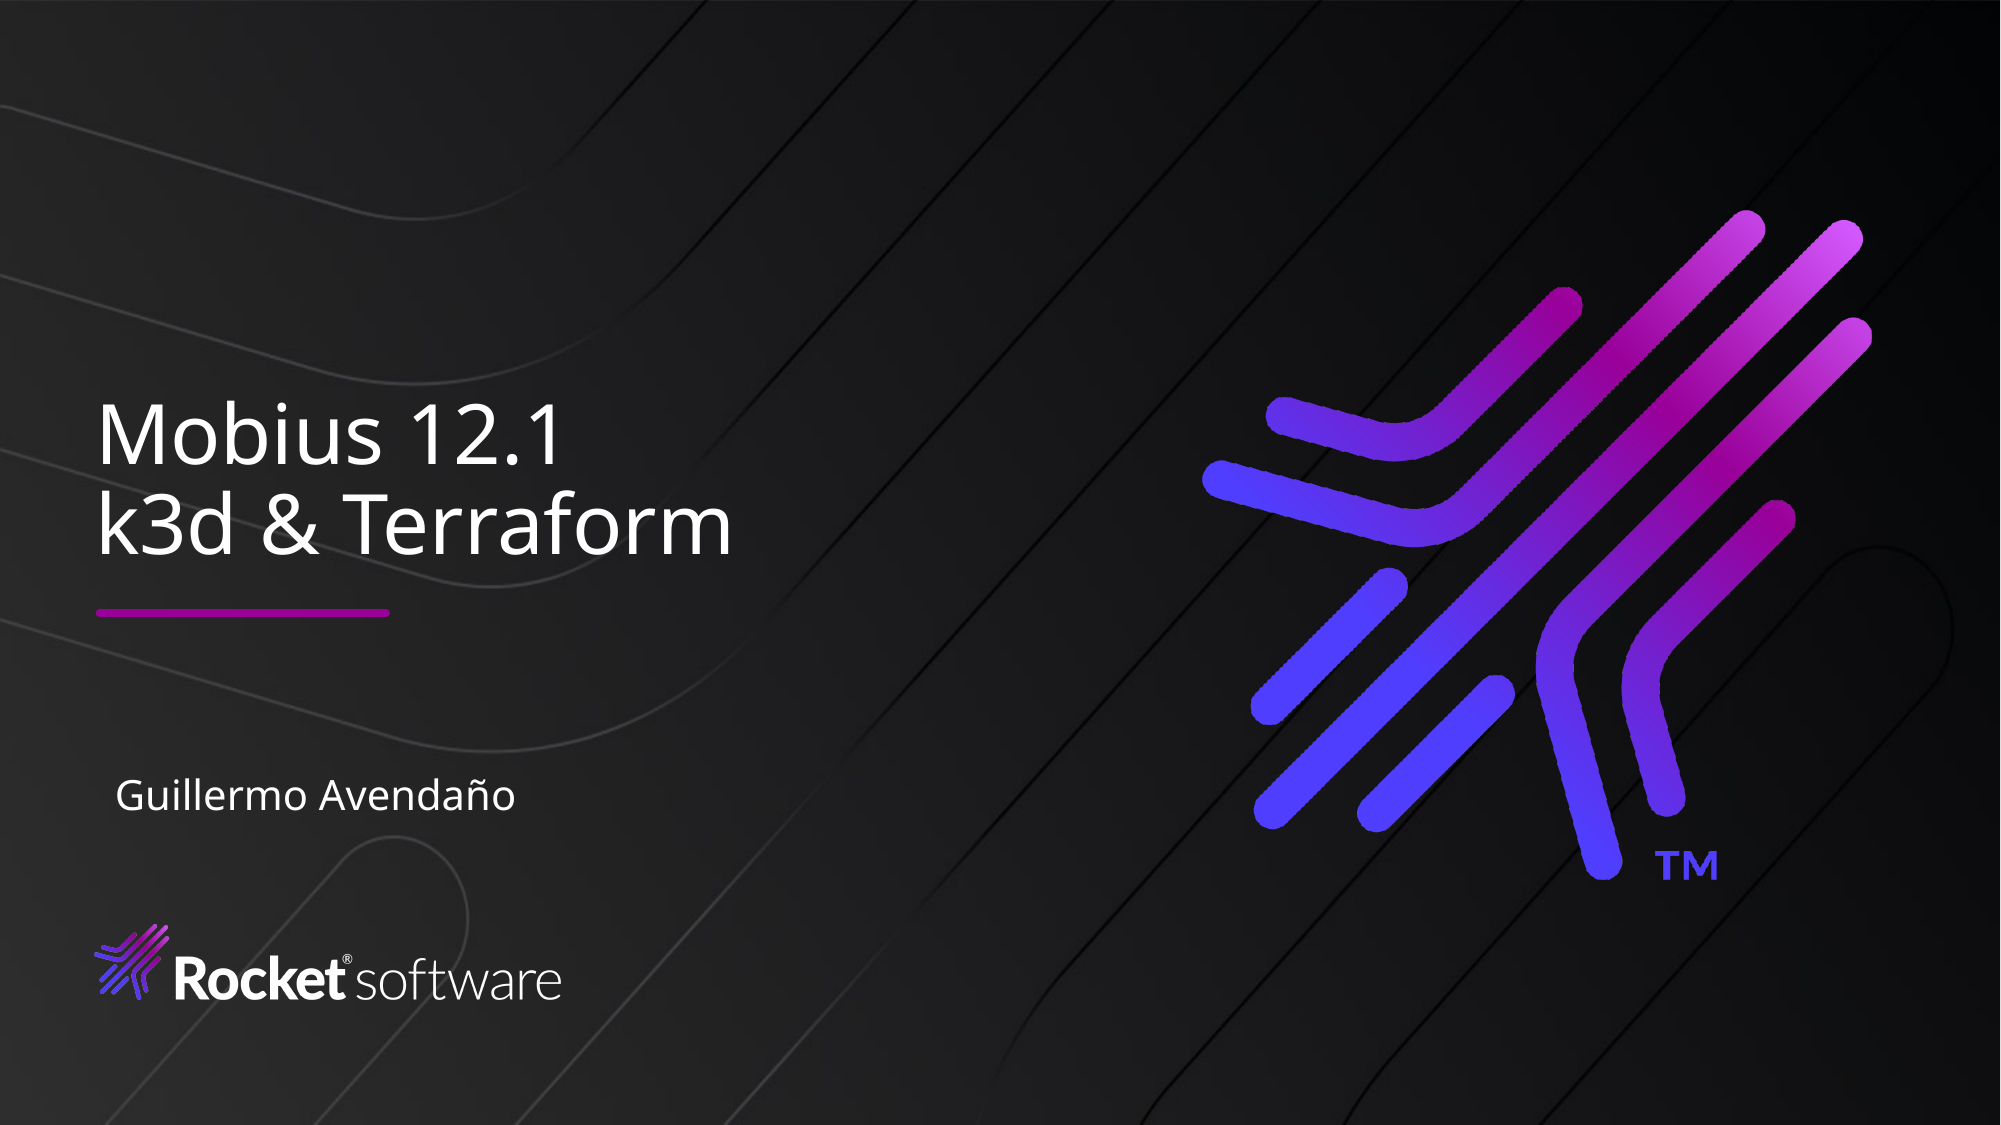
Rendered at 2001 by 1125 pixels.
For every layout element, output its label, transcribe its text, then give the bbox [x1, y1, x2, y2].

title Mobius 12.1 k3d & Terraform [80, 301, 1224, 580]
list Guillermo Avendaño [99, 750, 1095, 963]
picture [0, 0, 2001, 1125]
